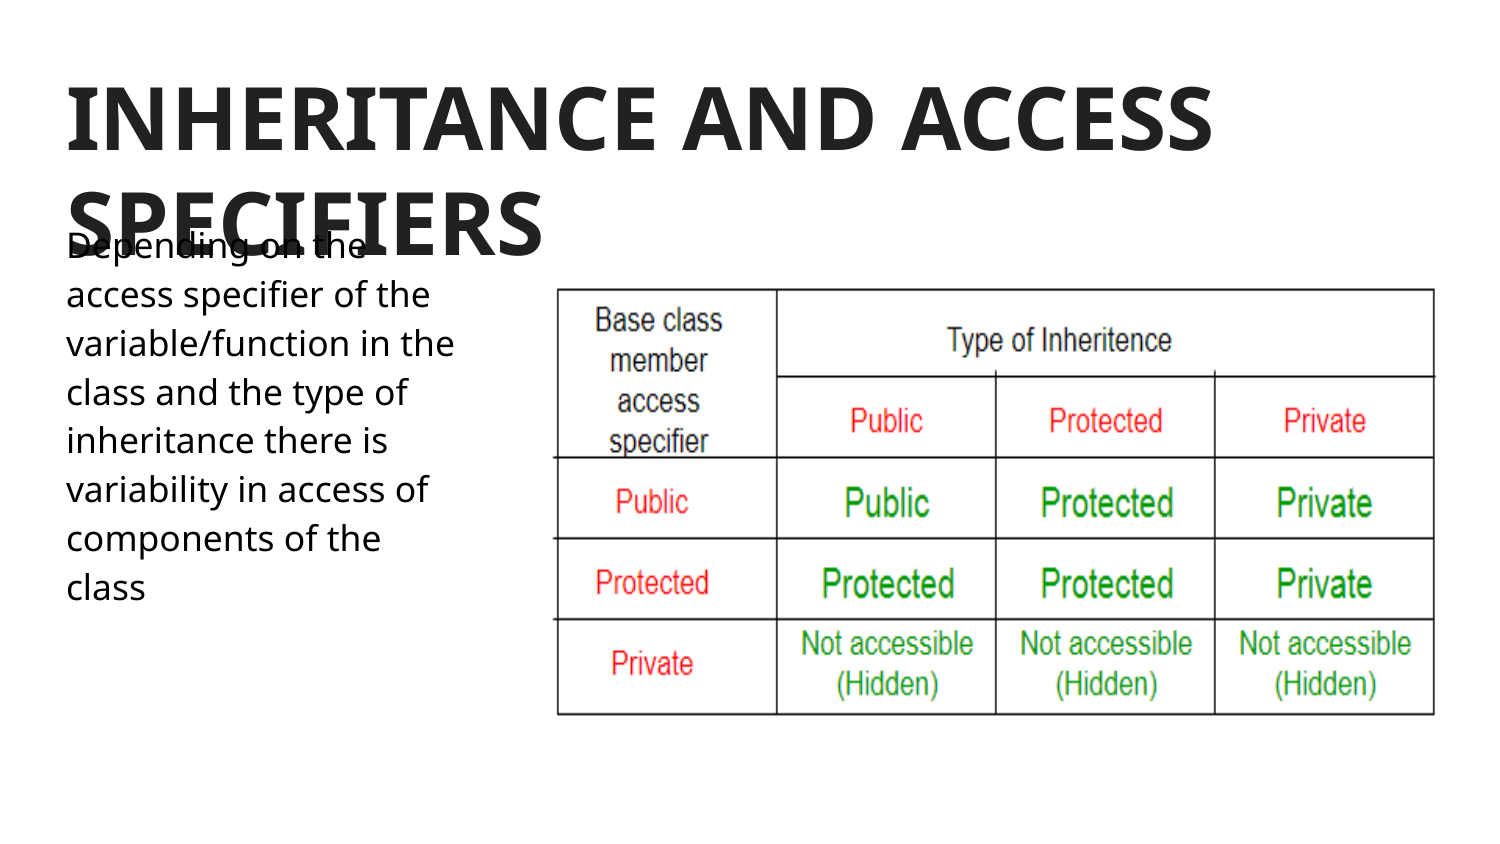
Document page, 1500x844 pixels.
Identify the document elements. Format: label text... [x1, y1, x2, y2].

list Depending on the access specifier of the variable/function in the class and the type of inheritance there is variability in access of components of the class [51, 201, 482, 750]
picture [548, 276, 1450, 738]
title INHERITANCE AND ACCESS SPECIFIERS [51, 48, 1449, 180]
